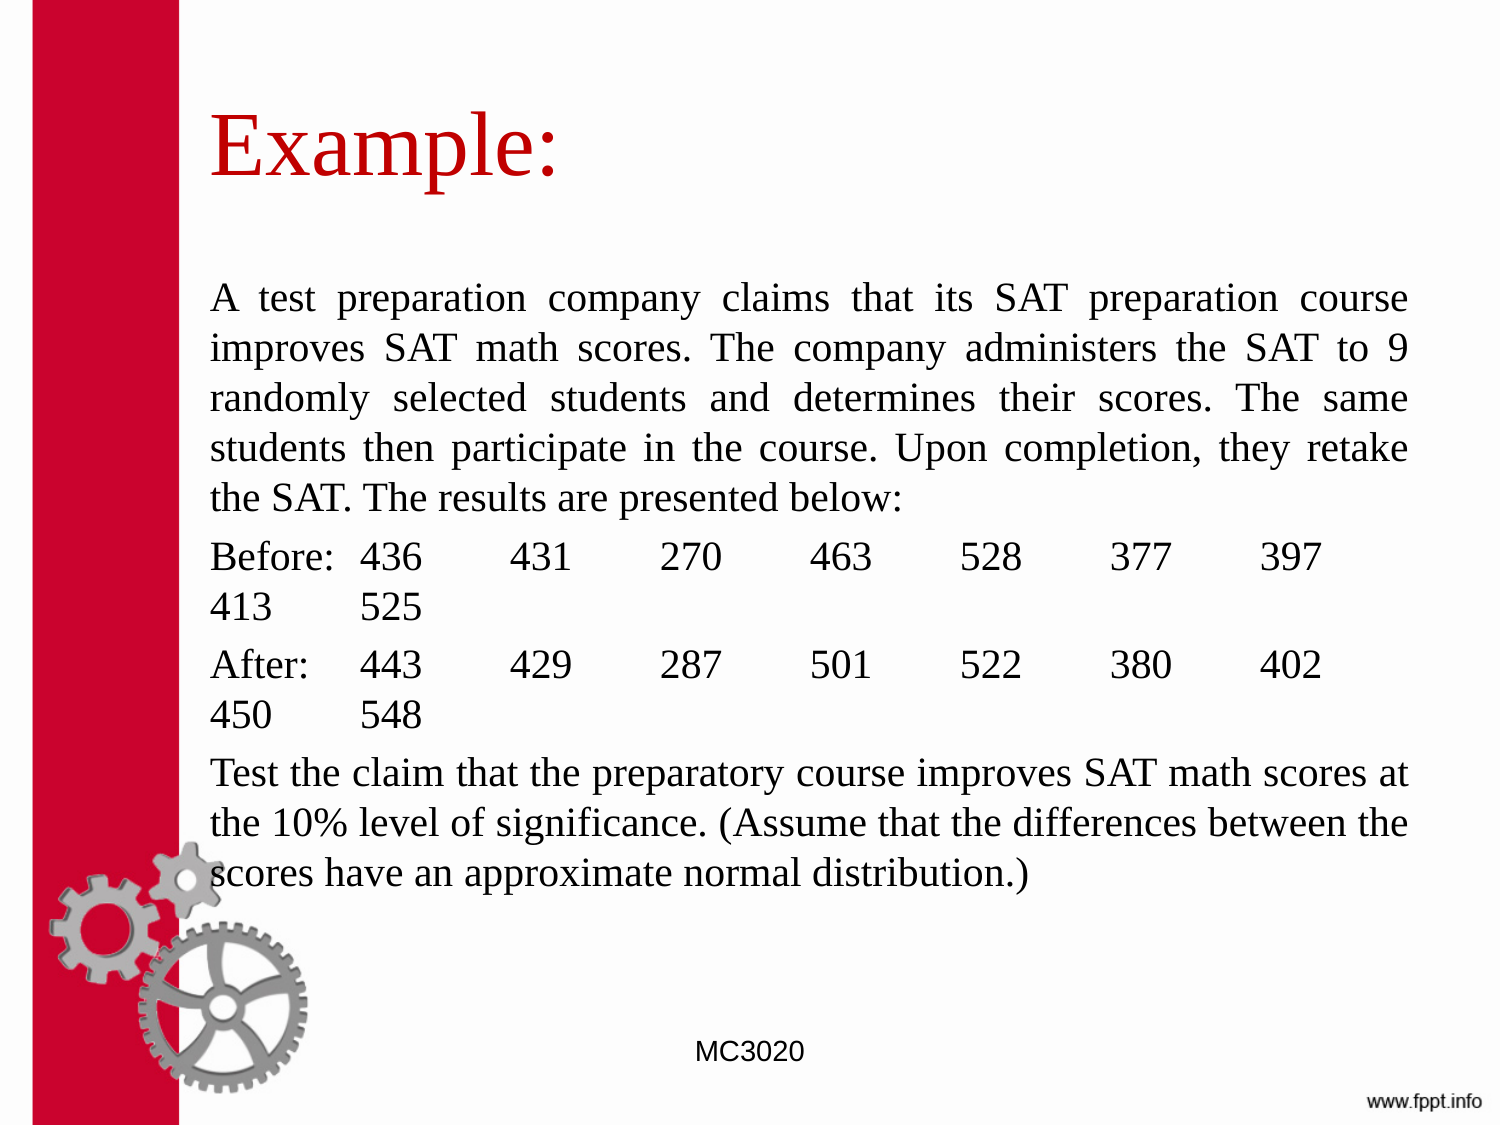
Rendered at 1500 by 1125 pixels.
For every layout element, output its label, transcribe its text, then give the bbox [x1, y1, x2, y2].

list A test preparation company claims that its SAT preparation course improves SAT math scores. The company administers the SAT to 9 randomly selected students and determines their scores. The same students then participate in the course. Upon completion, they retake the SAT. The results are presented below: Before: 436 431 270 463 528 377 397 413 525 After: 443 429 287 501 522 380 402 450 548 Test the claim that the preparatory course improves SAT math scores at the 10% level of significance. (Assume that the differences between the scores have an approximate normal distribution.) [194, 262, 1425, 1005]
slide_number [1074, 1024, 1425, 1103]
picture [0, 0, 1500, 1125]
footer MC3020 [512, 1024, 988, 1103]
slide_number [75, 1024, 425, 1103]
title Example: [194, 45, 1425, 233]
